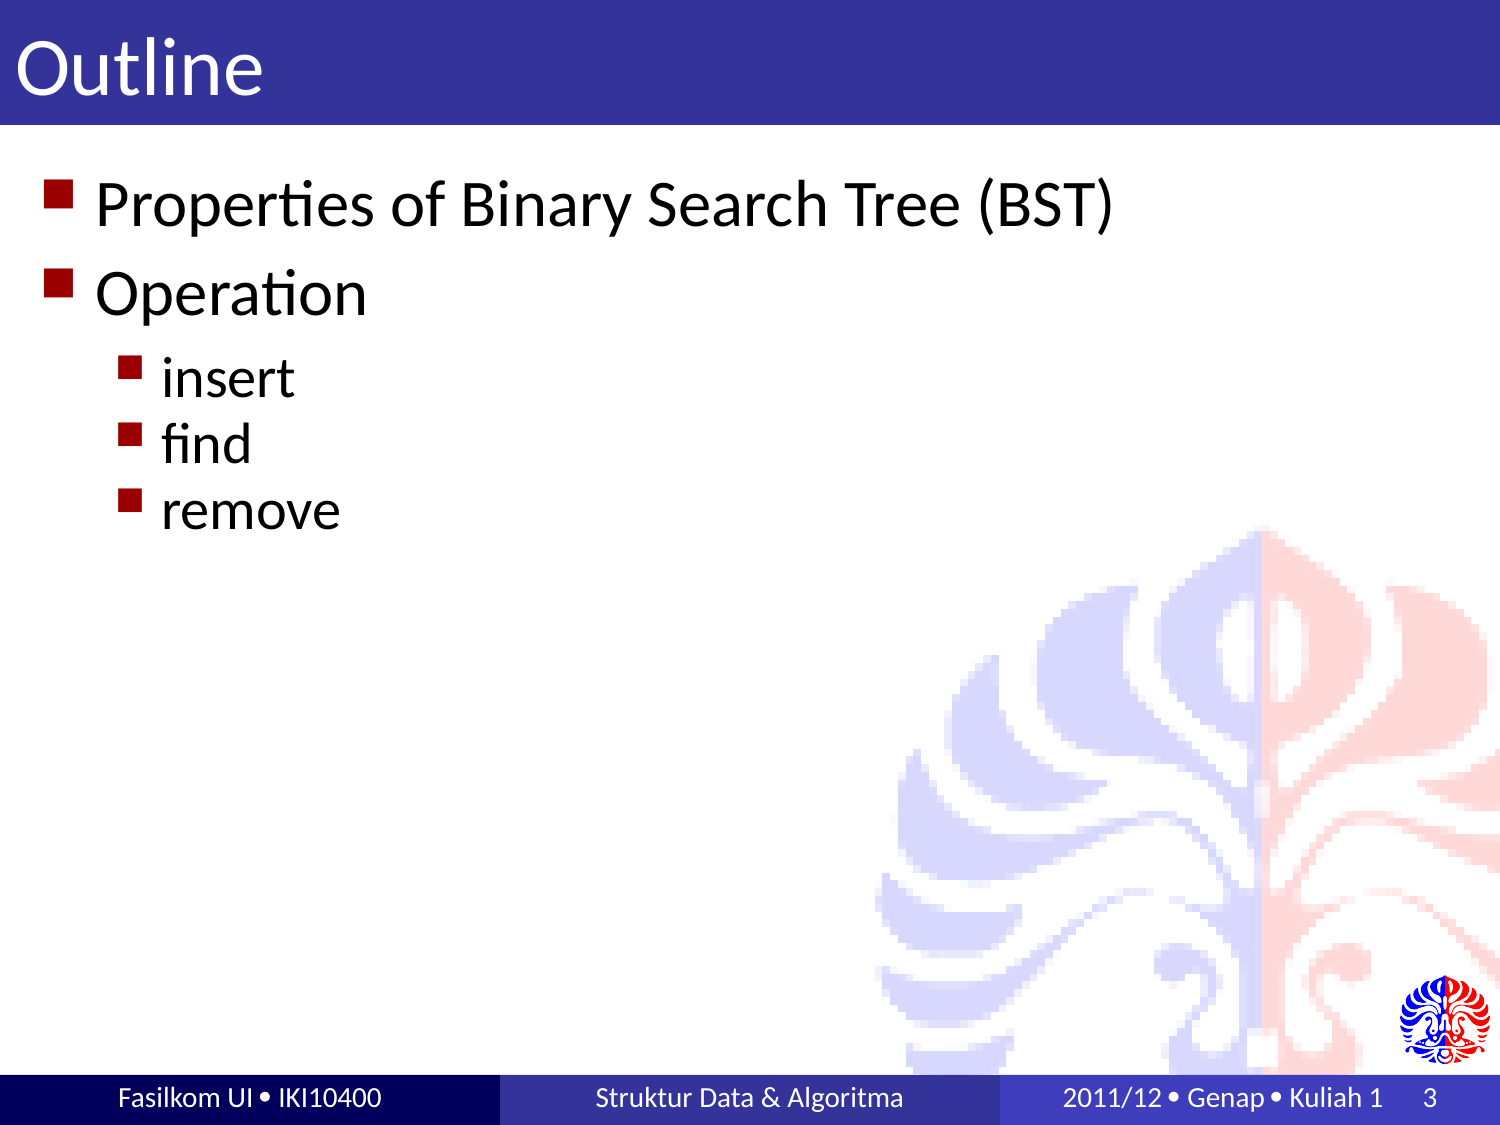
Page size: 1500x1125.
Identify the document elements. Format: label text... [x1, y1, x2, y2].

title Outline [0, 0, 1500, 125]
picture [1399, 974, 1491, 1065]
list Properties of Binary Search Tree (BST)‏ Operation insert find remove [24, 162, 1463, 1038]
